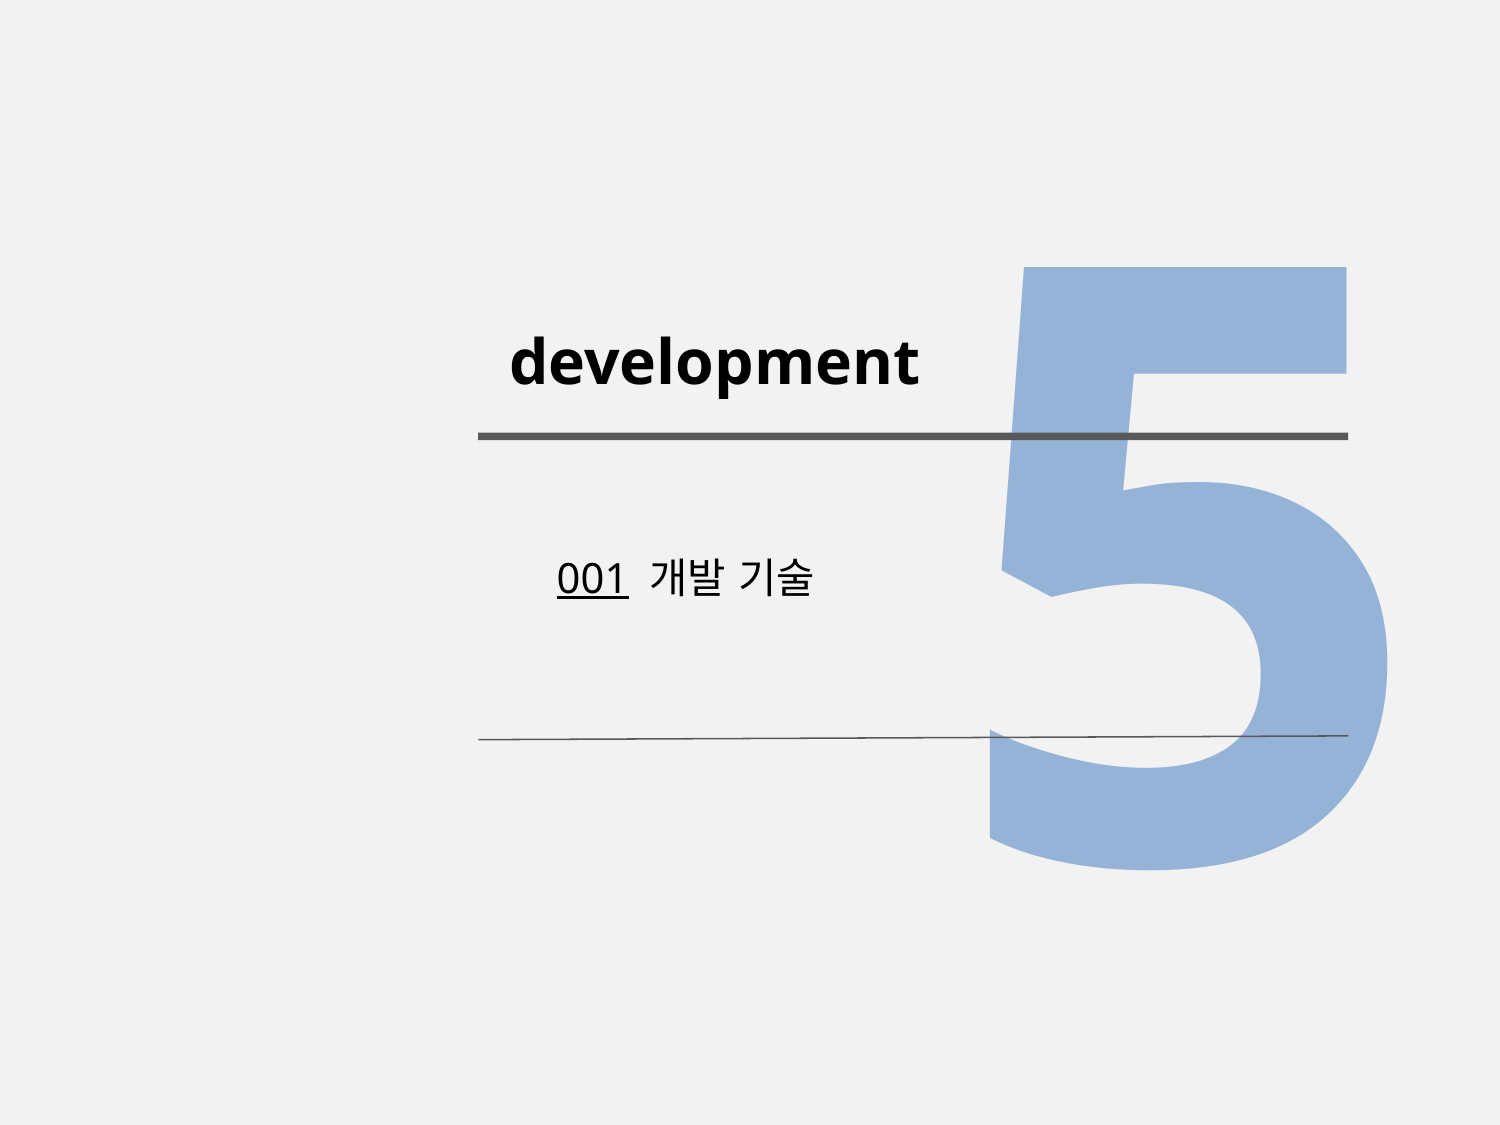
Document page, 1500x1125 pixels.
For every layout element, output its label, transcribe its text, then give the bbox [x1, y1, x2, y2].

text_box development [494, 314, 936, 405]
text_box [477, 735, 1349, 740]
text_box [476, 430, 1350, 442]
text_box 5 [934, 21, 1441, 1037]
text_box 001 개발 기술 [541, 544, 831, 609]
